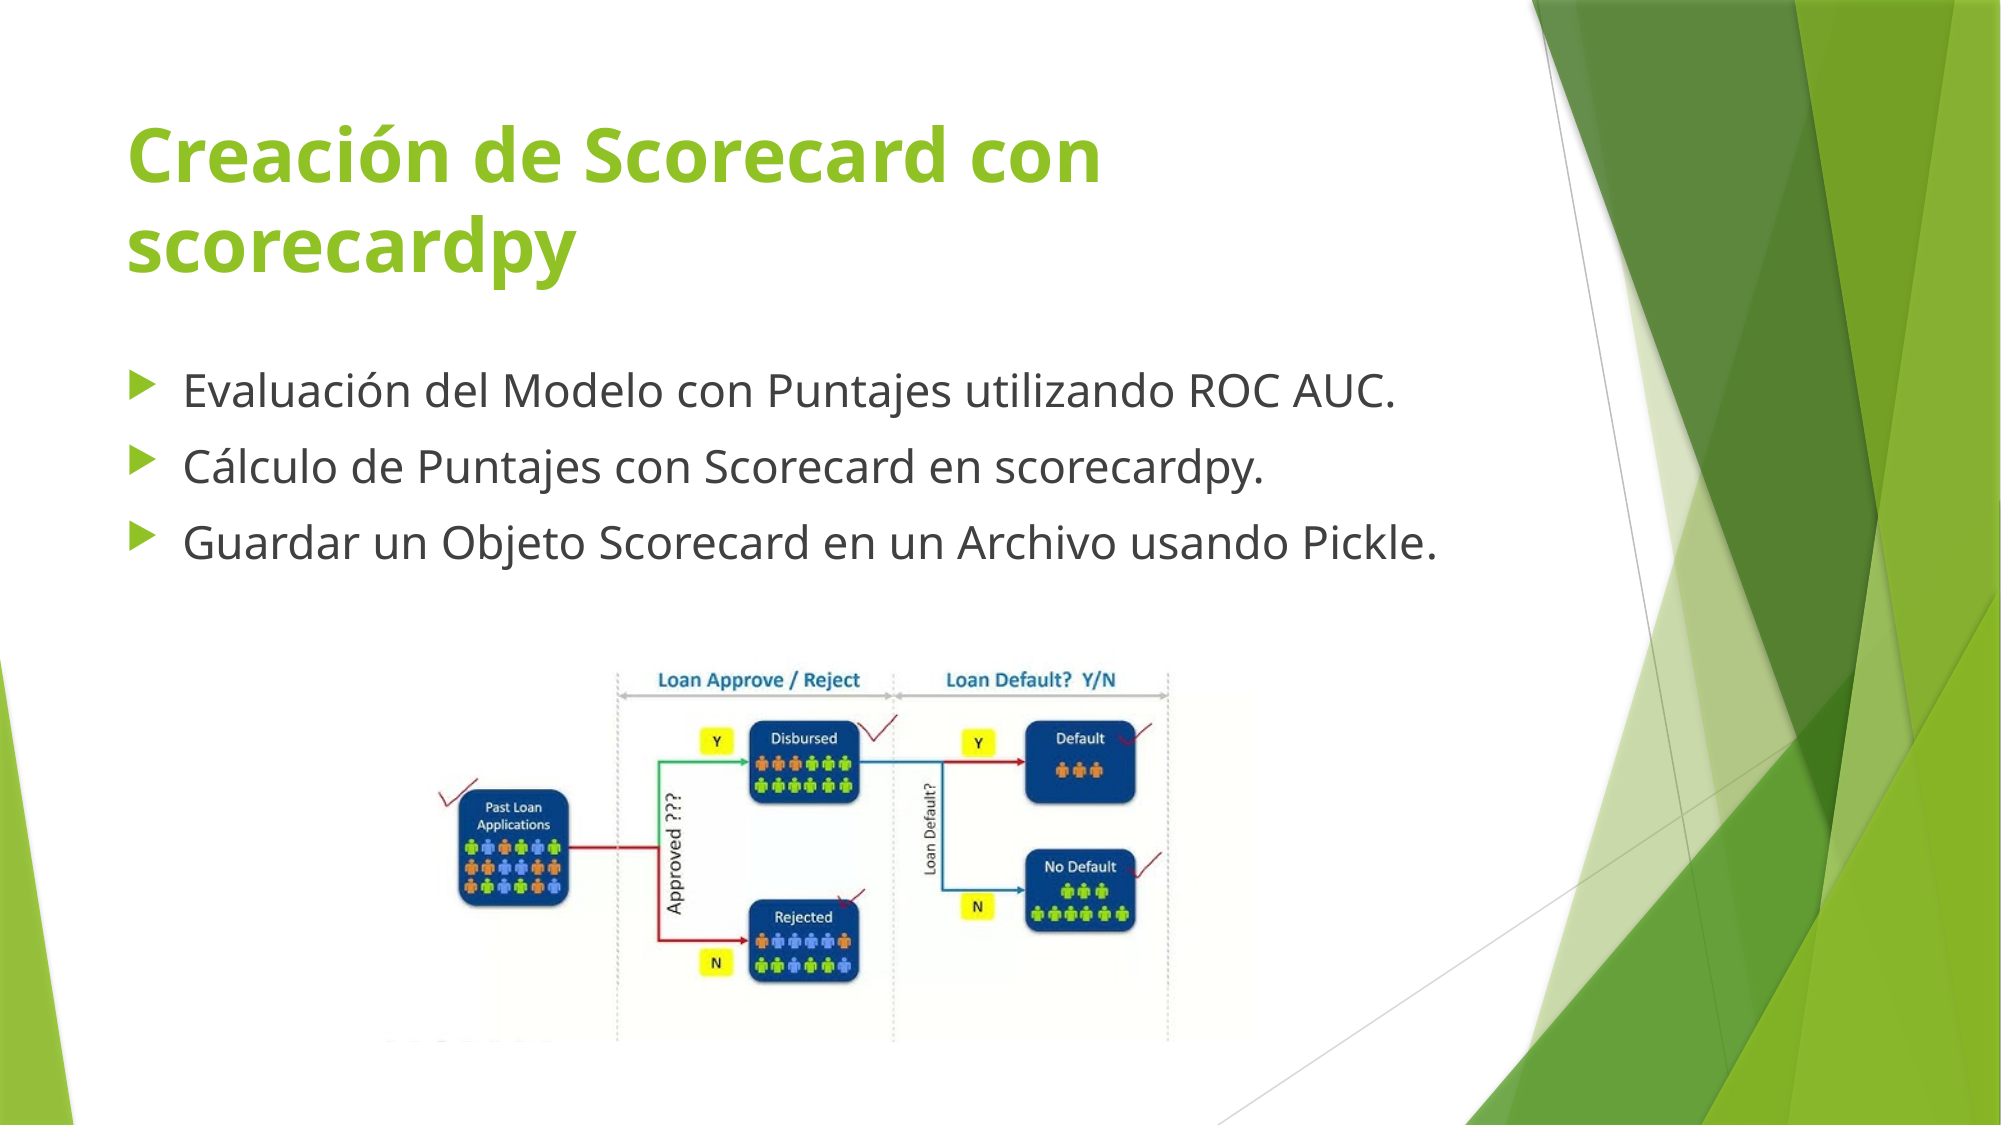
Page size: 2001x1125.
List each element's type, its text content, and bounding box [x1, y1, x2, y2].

title Creación de Scorecard con scorecardpy [111, 99, 1522, 317]
list Evaluación del Modelo con Puntajes utilizando ROC AUC. Cálculo de Puntajes con Scorecard en scorecardpy. Guardar un Objeto Scorecard en un Archivo usando Pickle. [111, 354, 1522, 992]
picture [376, 642, 1256, 1042]
